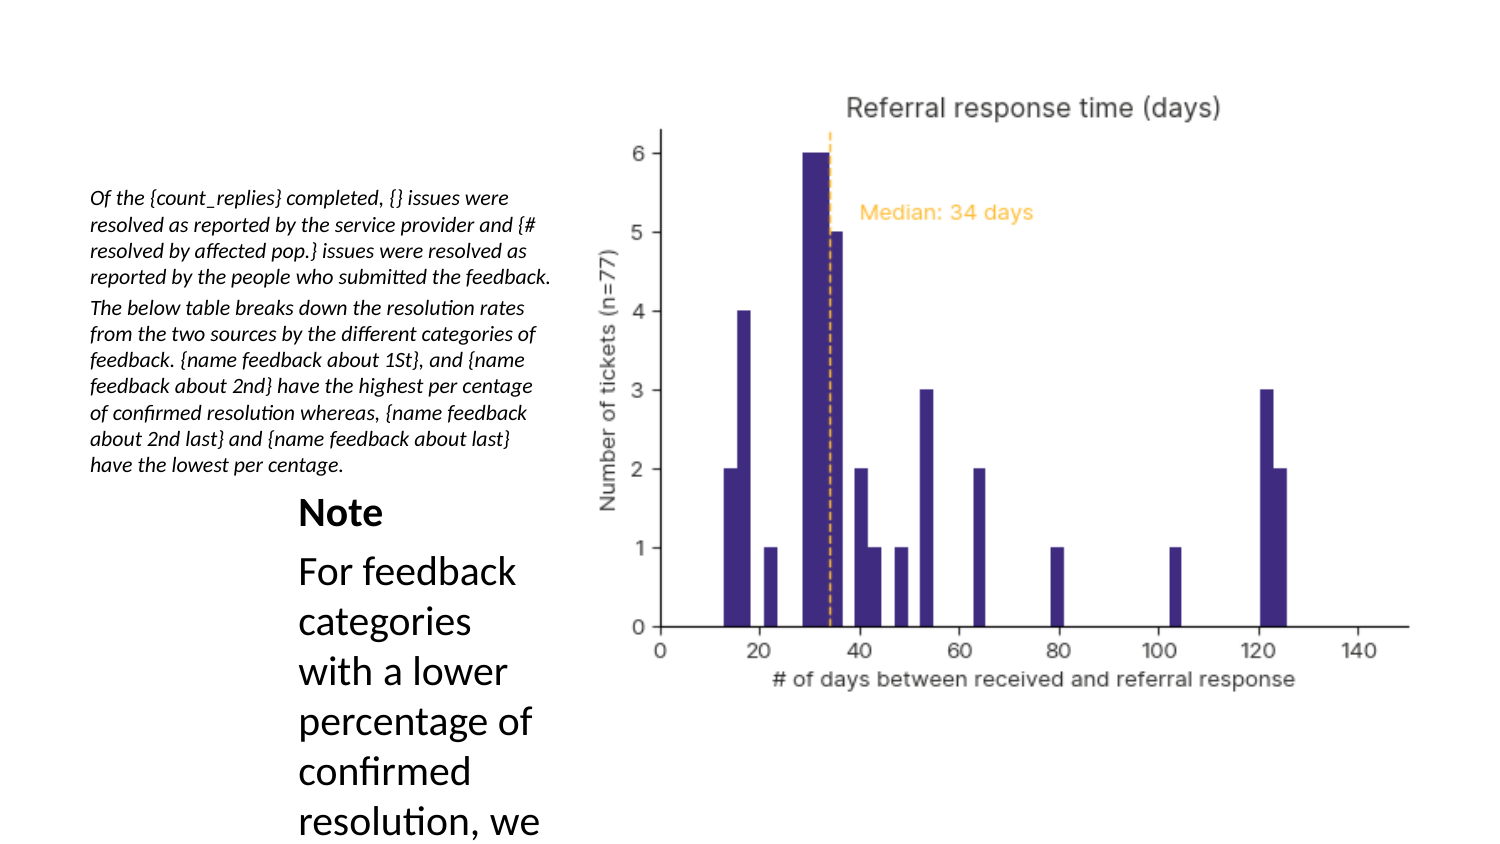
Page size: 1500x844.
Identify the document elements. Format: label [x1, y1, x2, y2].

picture [585, 78, 1424, 707]
list [75, 176, 569, 754]
